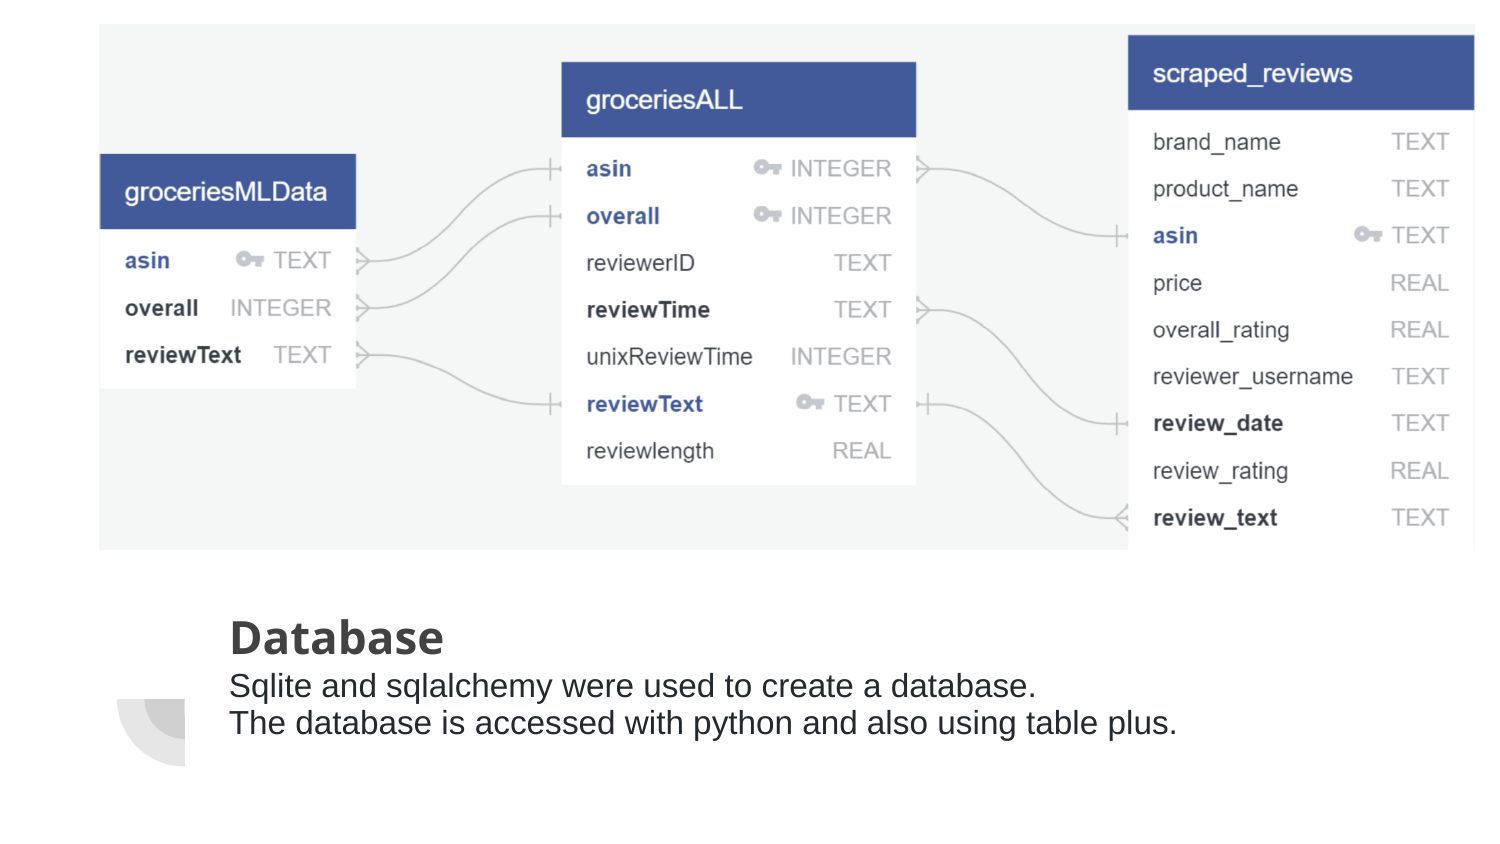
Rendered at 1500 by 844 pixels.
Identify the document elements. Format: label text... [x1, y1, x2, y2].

list Database Sqlite and sqlalchemy were used to create a database. The database is accessed with python and also using table plus. [213, 590, 1379, 769]
picture [99, 24, 1476, 551]
